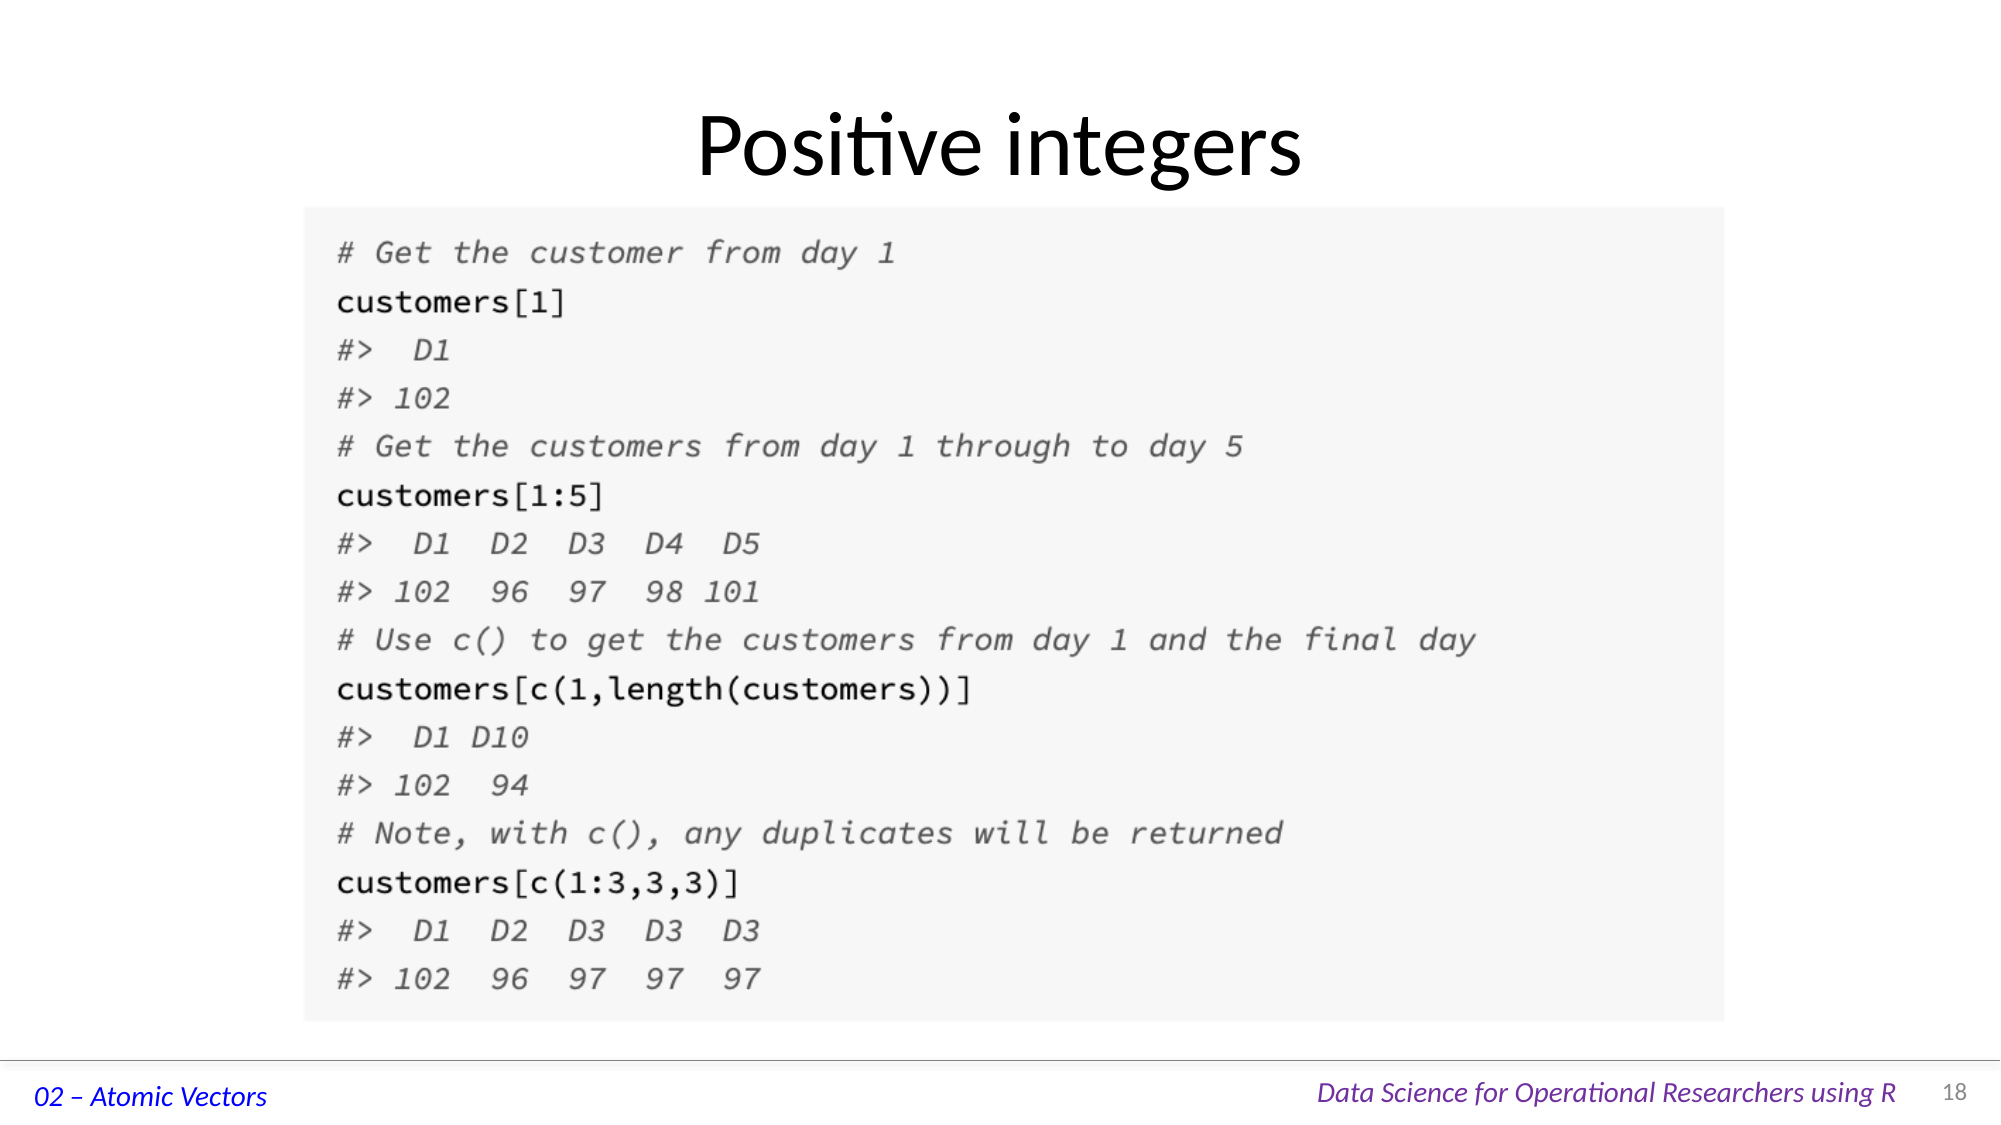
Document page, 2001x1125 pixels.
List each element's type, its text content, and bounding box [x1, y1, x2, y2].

title Positive integers [99, 45, 1900, 233]
slide_number 18 [1899, 1060, 1983, 1120]
picture [298, 201, 1733, 1026]
